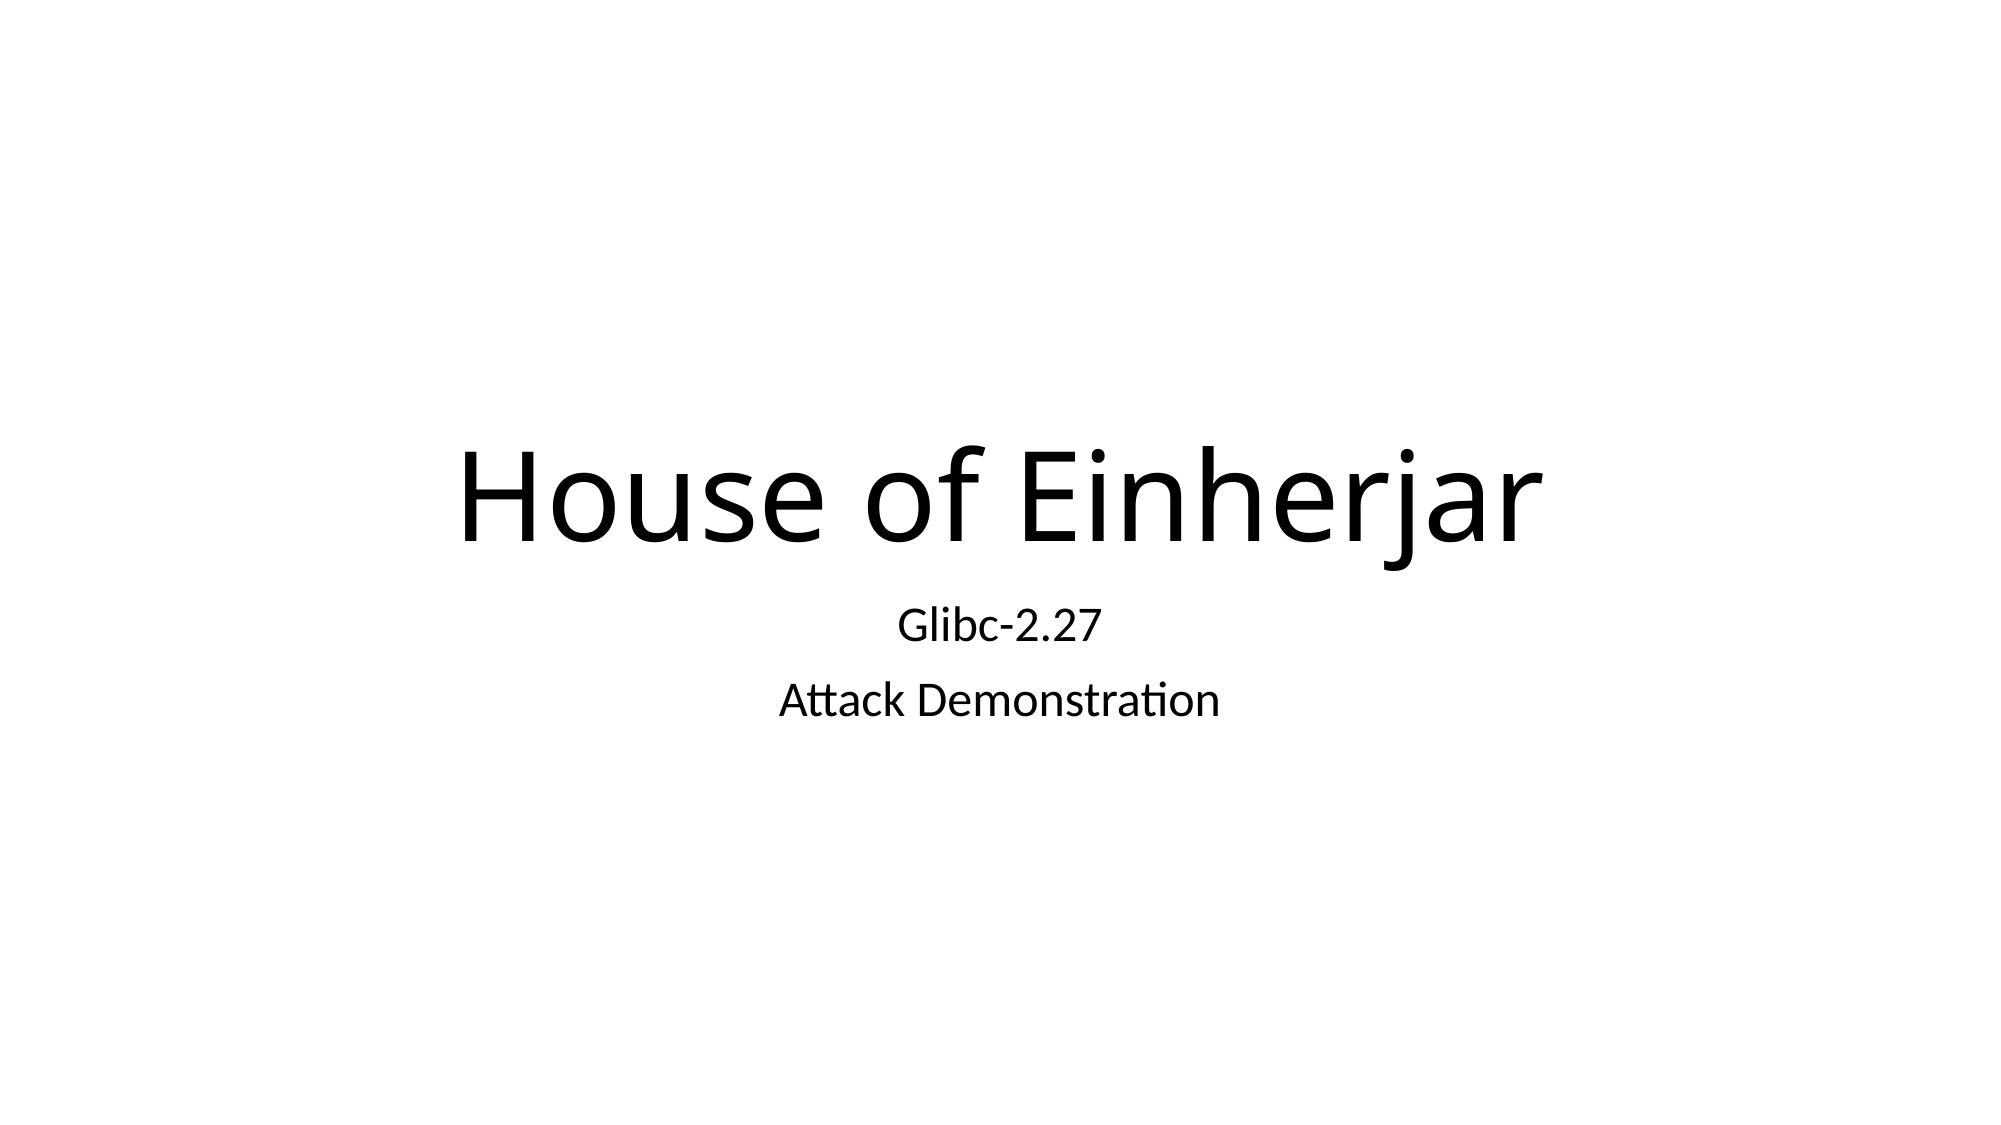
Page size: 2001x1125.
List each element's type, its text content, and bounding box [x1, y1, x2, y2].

subtitle Glibc-2.27 Attack Demonstration [249, 590, 1750, 863]
title House of Einherjar [249, 184, 1750, 576]
